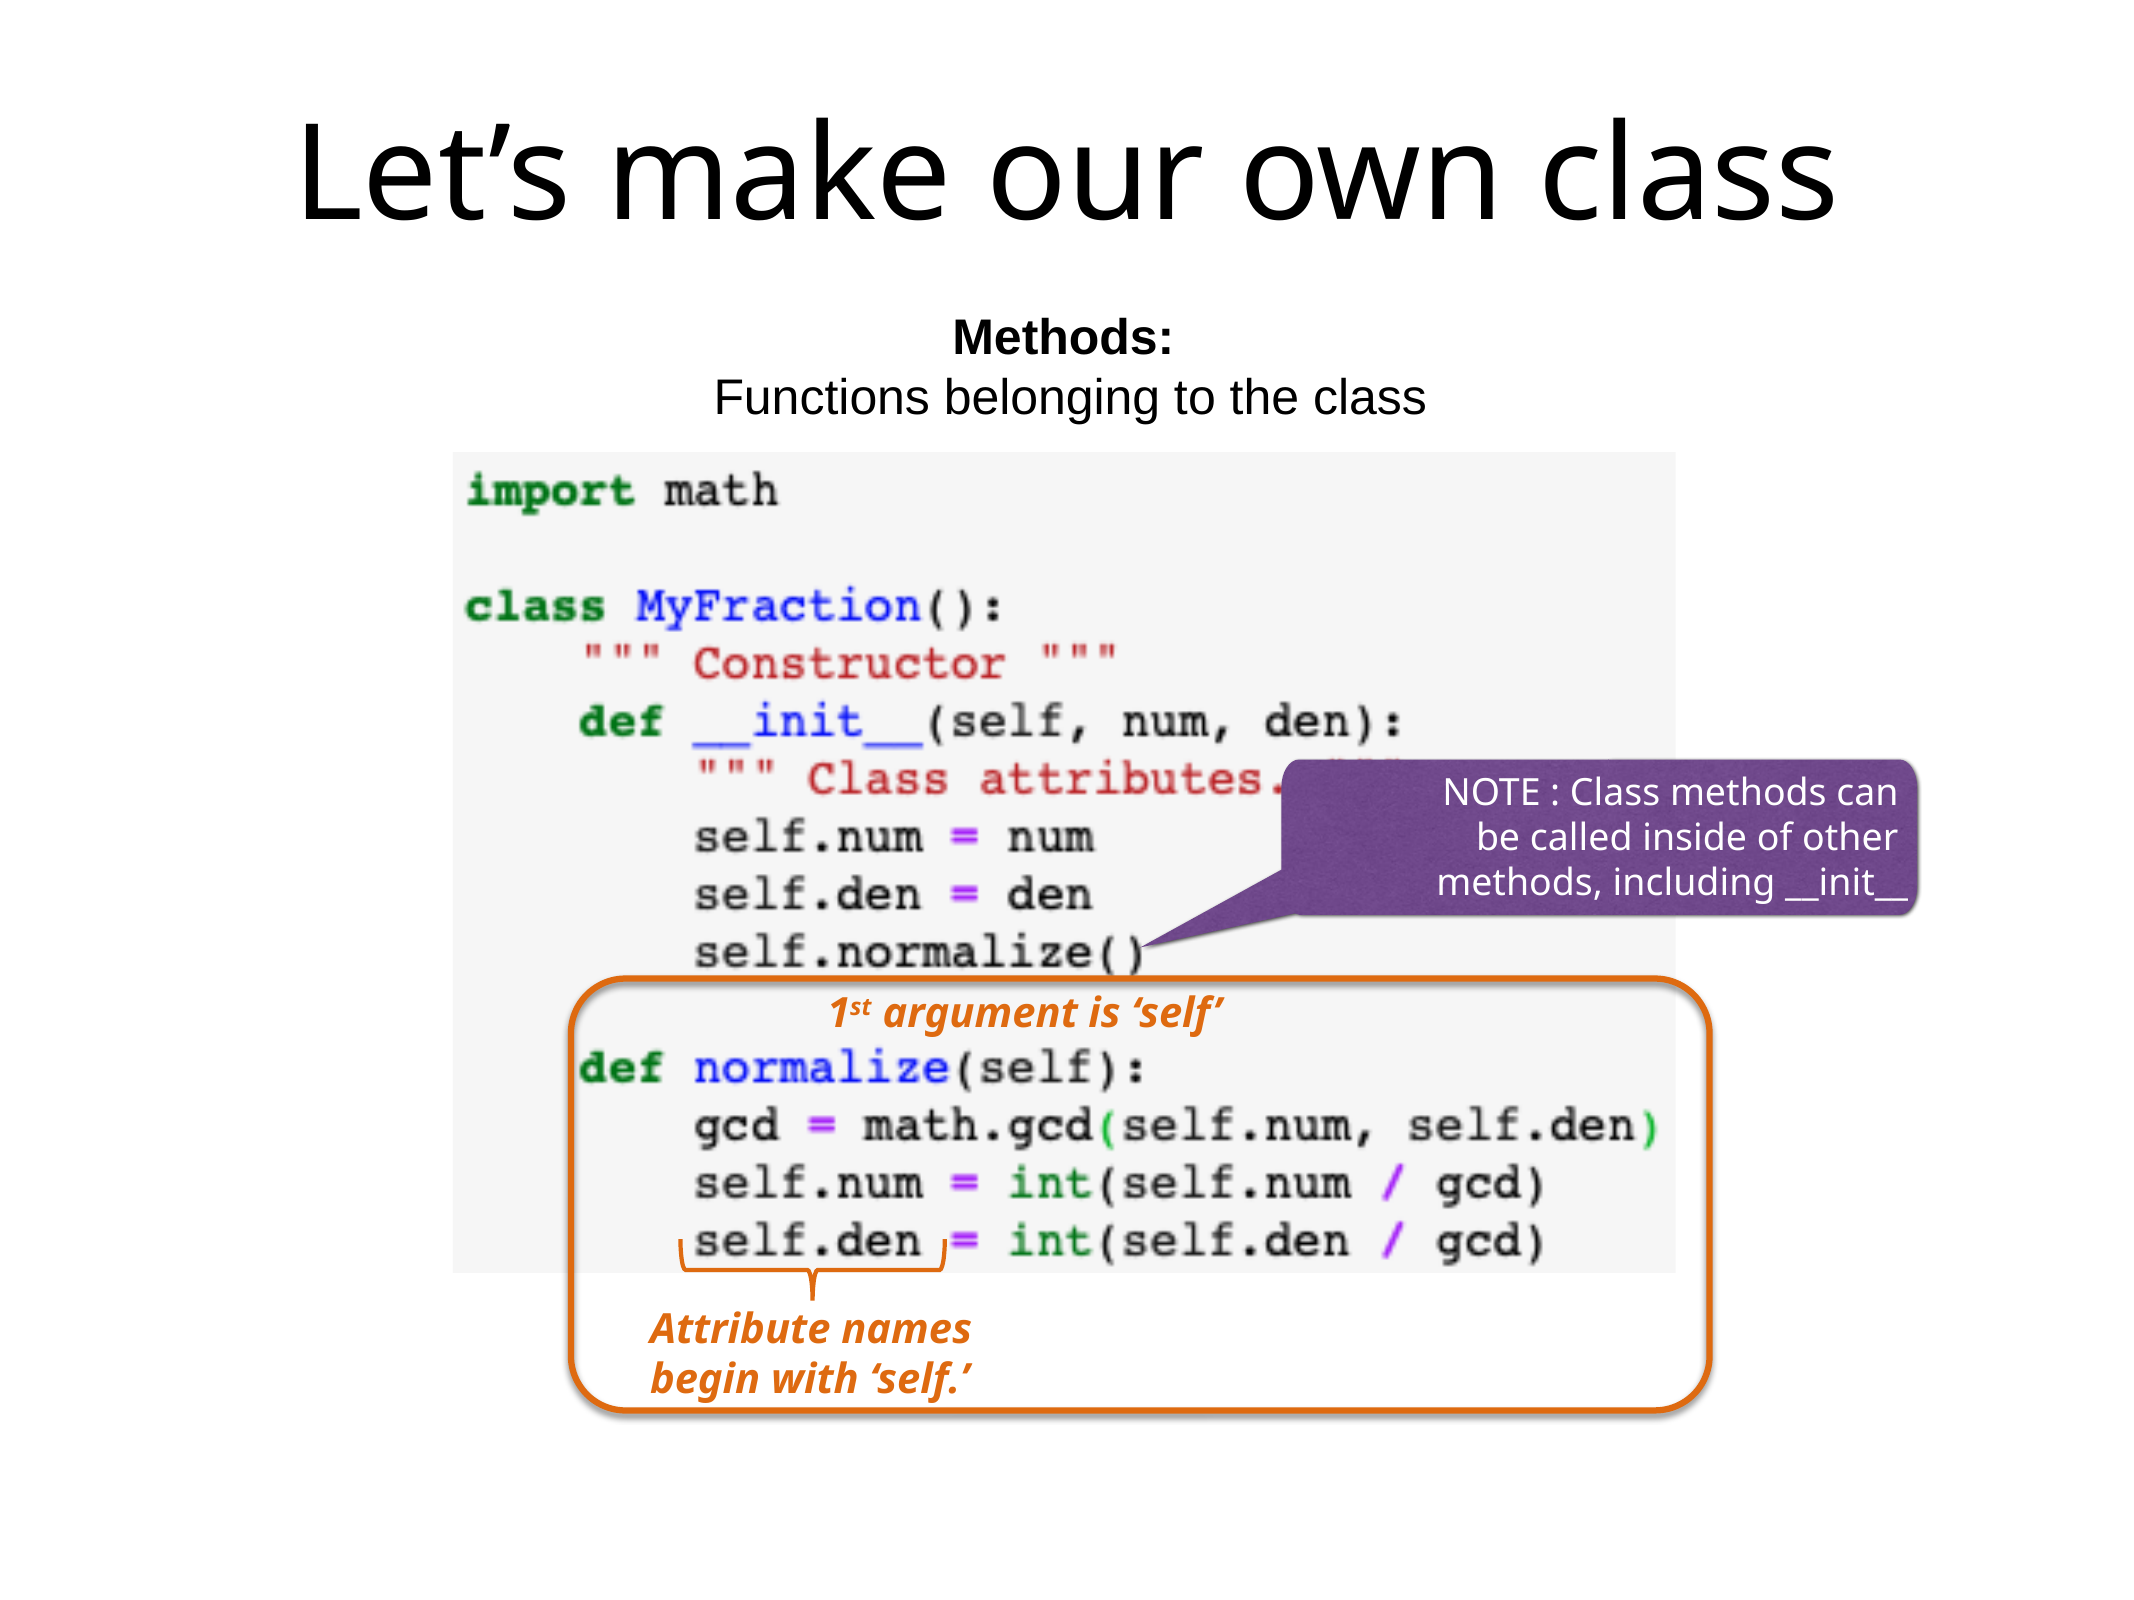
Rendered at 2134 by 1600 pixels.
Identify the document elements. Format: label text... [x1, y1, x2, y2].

text_box Attribute names begin with ‘self.’ [635, 1294, 1034, 1410]
text_box Let’s make our own class [284, 78, 1849, 255]
text_box NOTE : Class methods can be called inside of other methods, including __init__ [1683, 759, 1918, 915]
picture [452, 451, 1677, 1273]
text_box [570, 986, 1710, 1411]
text_box Methods: Functions belonging to the class [370, 296, 1771, 434]
